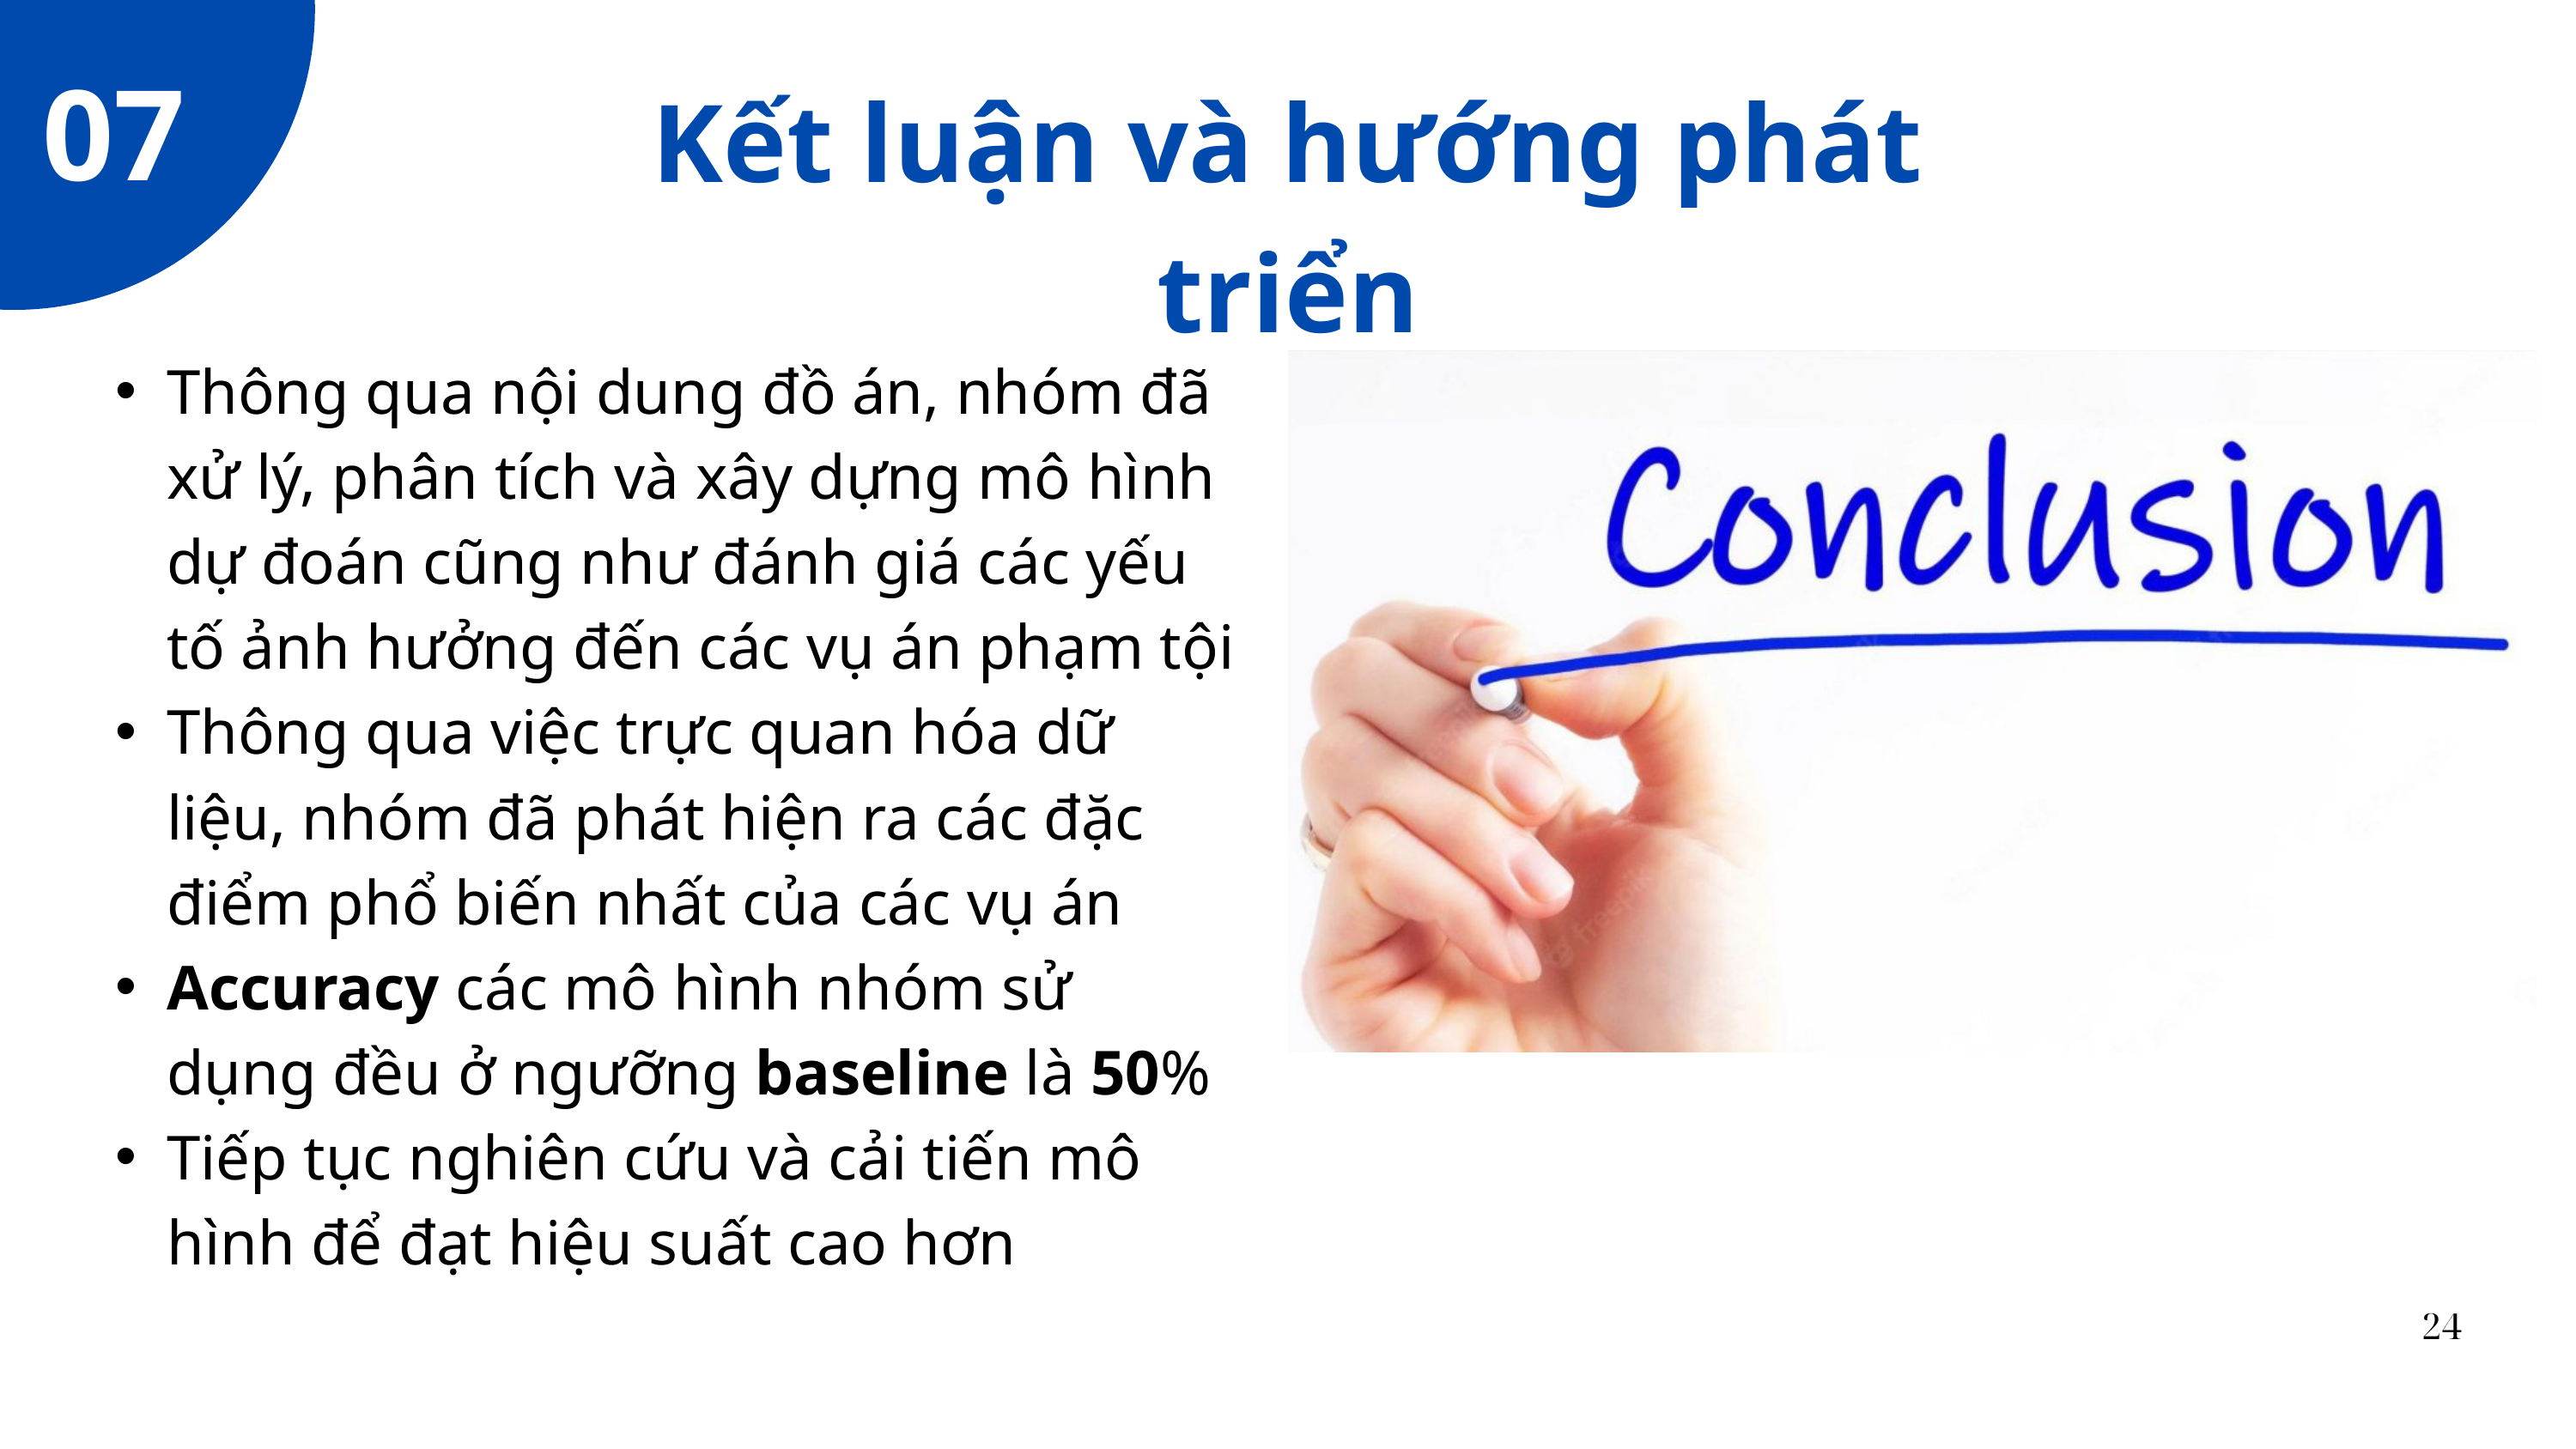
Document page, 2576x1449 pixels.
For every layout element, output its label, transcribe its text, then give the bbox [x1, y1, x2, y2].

text_box Thông qua nội dung đồ án, nhóm đã xử lý, phân tích và xây dựng mô hình dự đoán cũng như đánh giá các yếu tố ảnh hưởng đến các vụ án phạm tội Thông qua việc trực quan hóa dữ liệu, nhóm đã phát hiện ra các đặc điểm phổ biến nhất của các vụ án Accuracy các mô hình nhóm sử dụng đều ở ngưỡng baseline là 50% Tiếp tục nghiên cứu và cải tiến mô hình để đạt hiệu suất cao hơn [63, 341, 1238, 1277]
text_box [0, 0, 315, 311]
text_box [1288, 350, 2537, 1052]
text_box Kết luận và hướng phát triển [519, 53, 2057, 355]
text_box 24 [2421, 1296, 2462, 1348]
